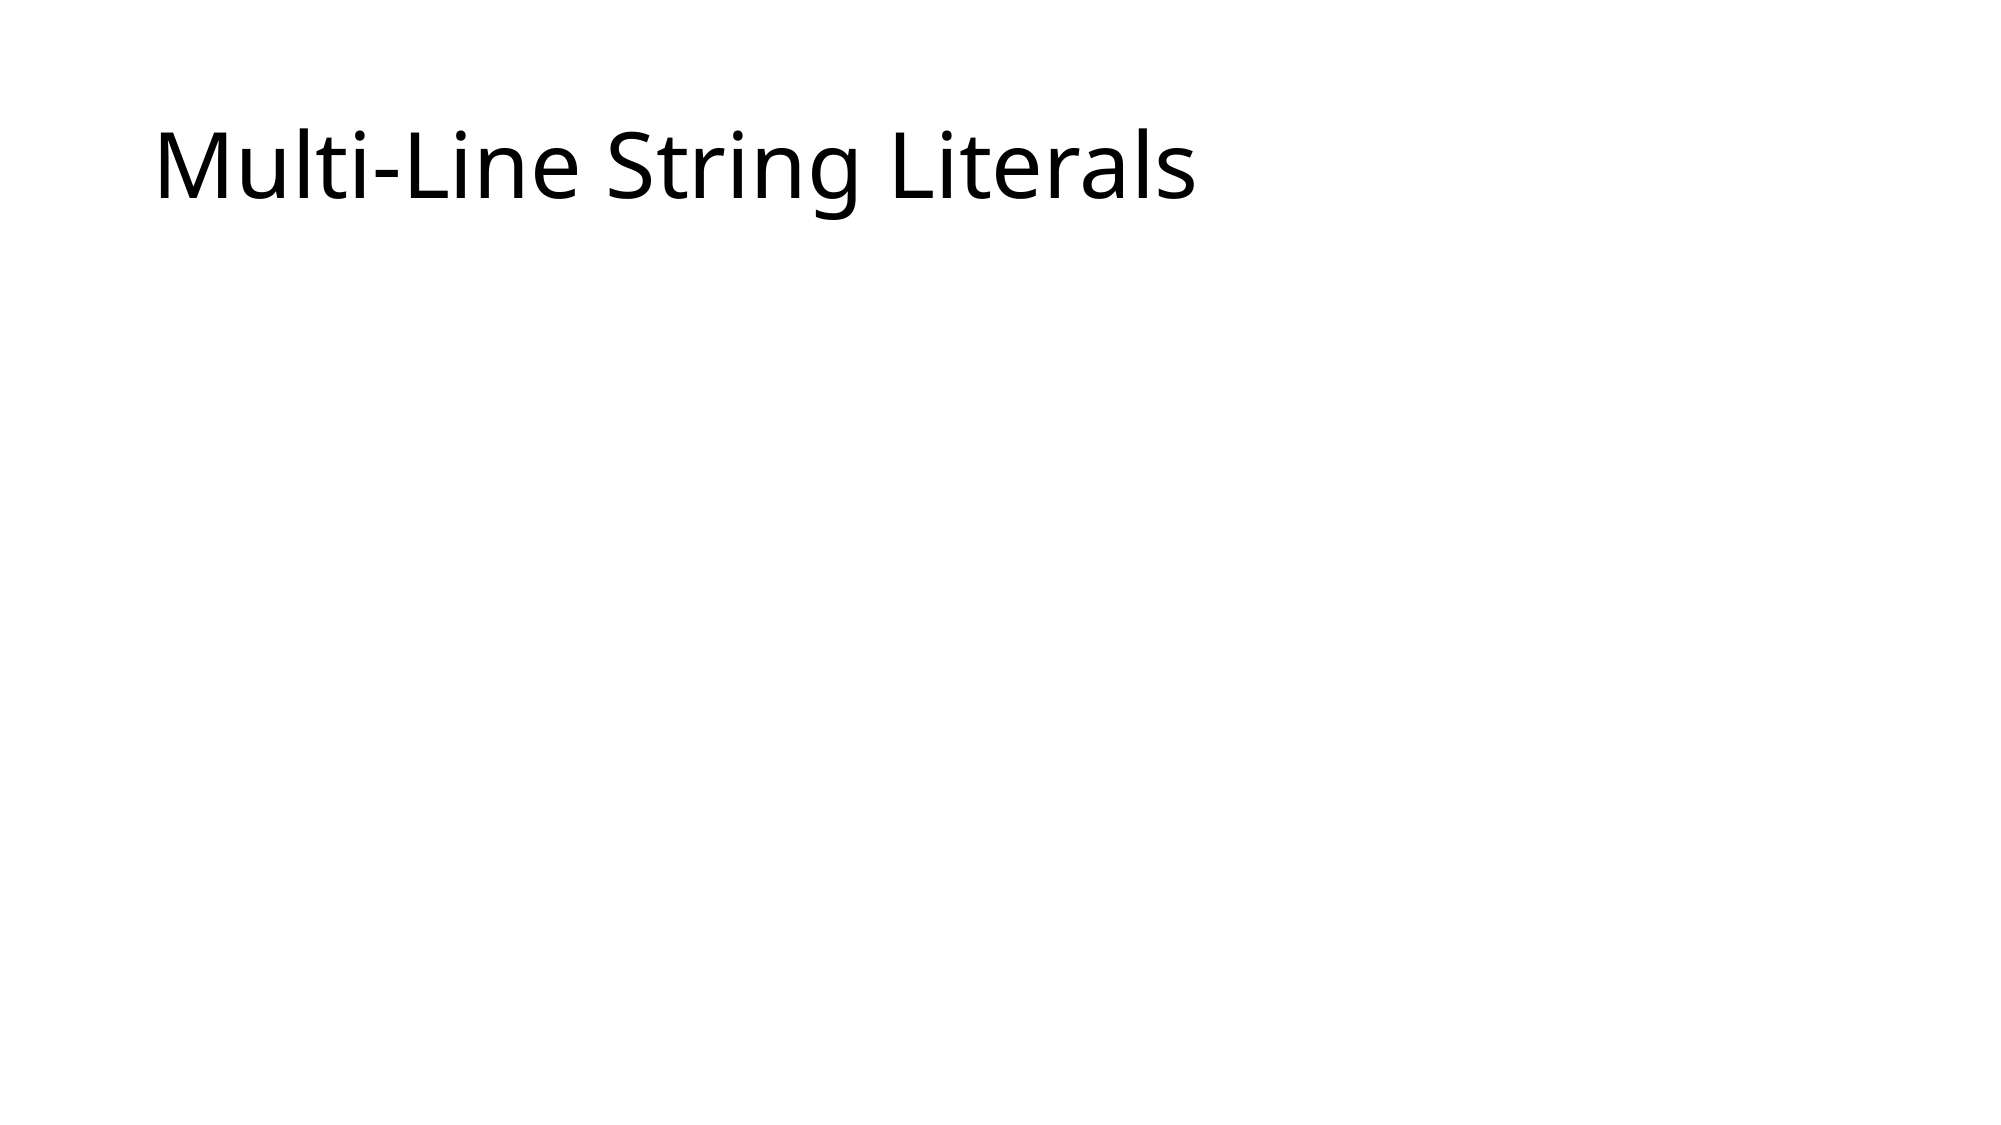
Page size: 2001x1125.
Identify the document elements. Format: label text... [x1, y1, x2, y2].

title Multi-Line String Literals [137, 59, 1863, 278]
